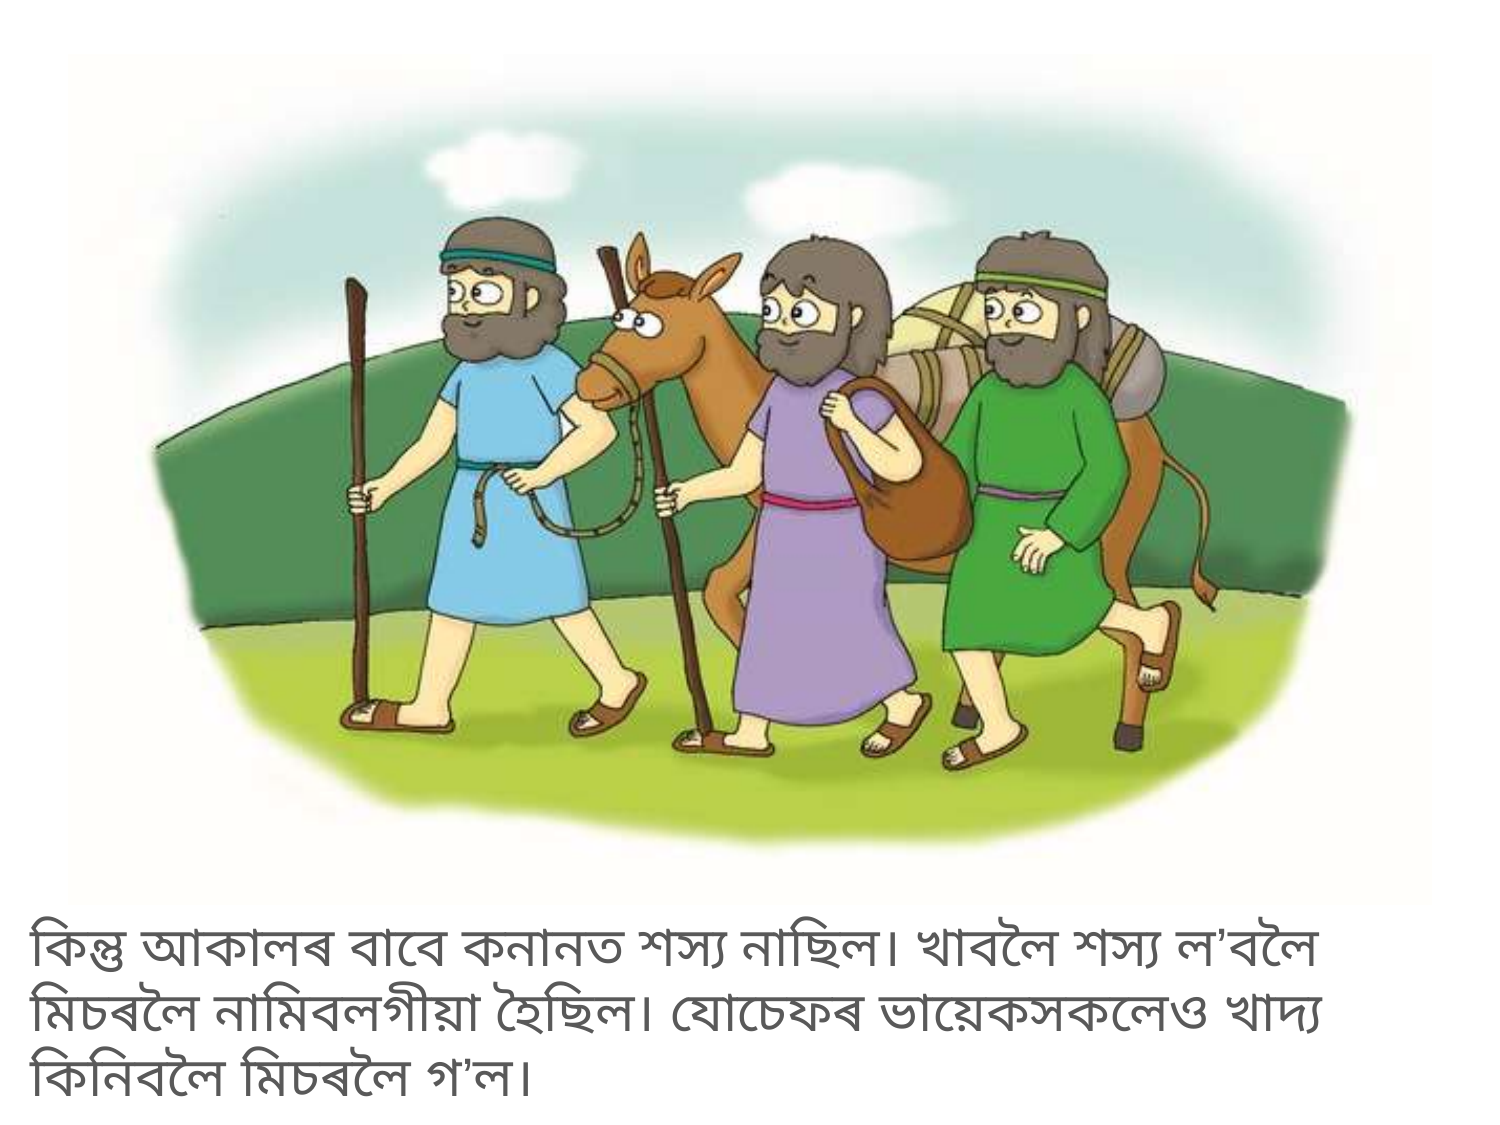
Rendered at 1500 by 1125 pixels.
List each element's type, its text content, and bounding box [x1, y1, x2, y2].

picture [67, 54, 1433, 906]
text_box কিন্তু আকালৰ বাবে কনানত শস্য নাছিল। খাবলৈ শস্য ল’বলৈ মিচৰলৈ নামিবলগীয়া হৈছিল। যোচেফৰ ভায়েকসকলেও খাদ্য কিনিবলৈ মিচৰলৈ গ’ল। [15, 905, 1500, 1115]
